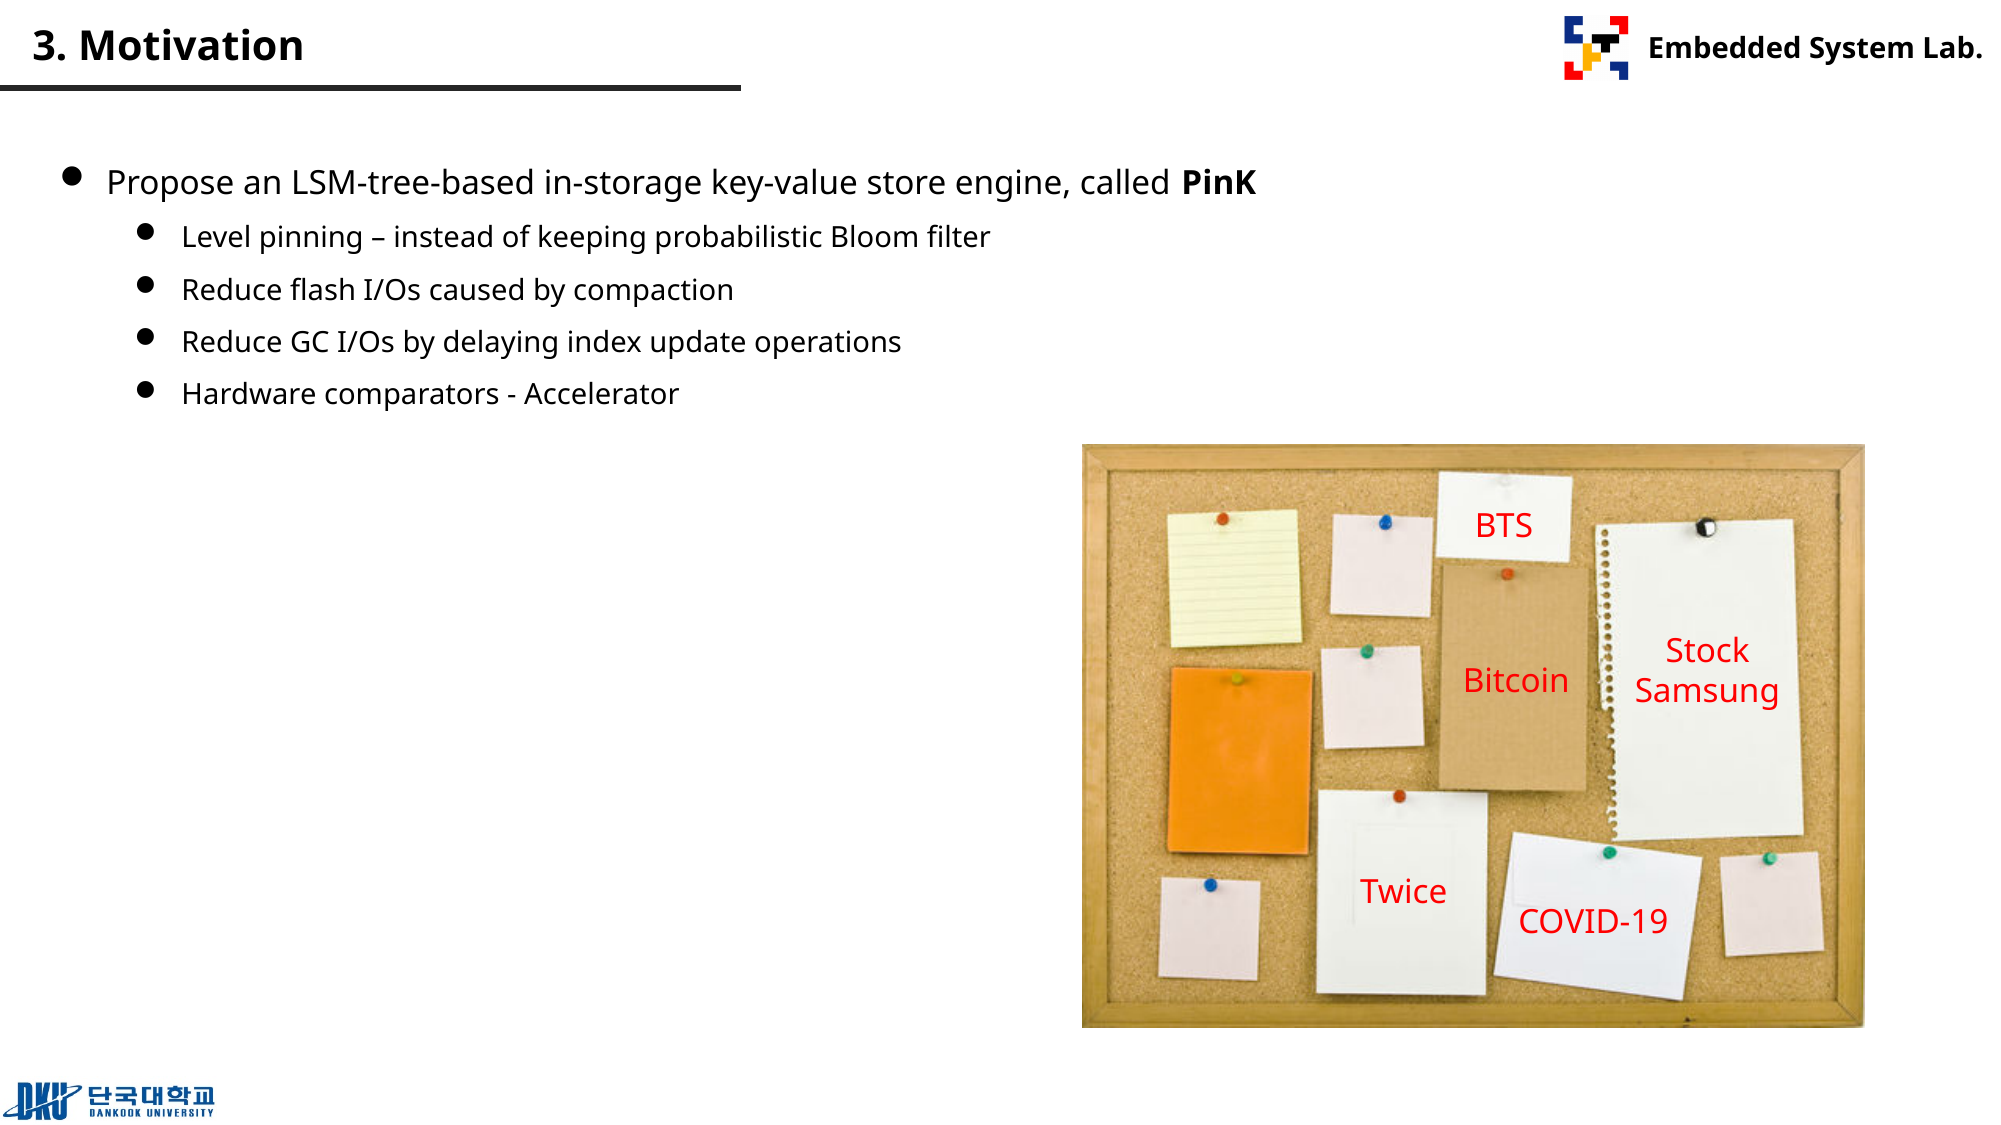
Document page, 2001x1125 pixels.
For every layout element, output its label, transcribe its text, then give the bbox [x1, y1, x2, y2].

picture [0, 1076, 217, 1125]
text_box Propose an LSM-tree-based in-storage key-value store engine, called PinK Level pinning – instead of keeping probabilistic Bloom filter Reduce flash I/Os caused by compaction Reduce GC I/Os by delaying index update operations Hardware comparators - Accelerator [44, 133, 1302, 419]
picture [1563, 15, 1629, 81]
picture [1082, 444, 1865, 1028]
title 3. Motivation [17, 17, 1474, 78]
